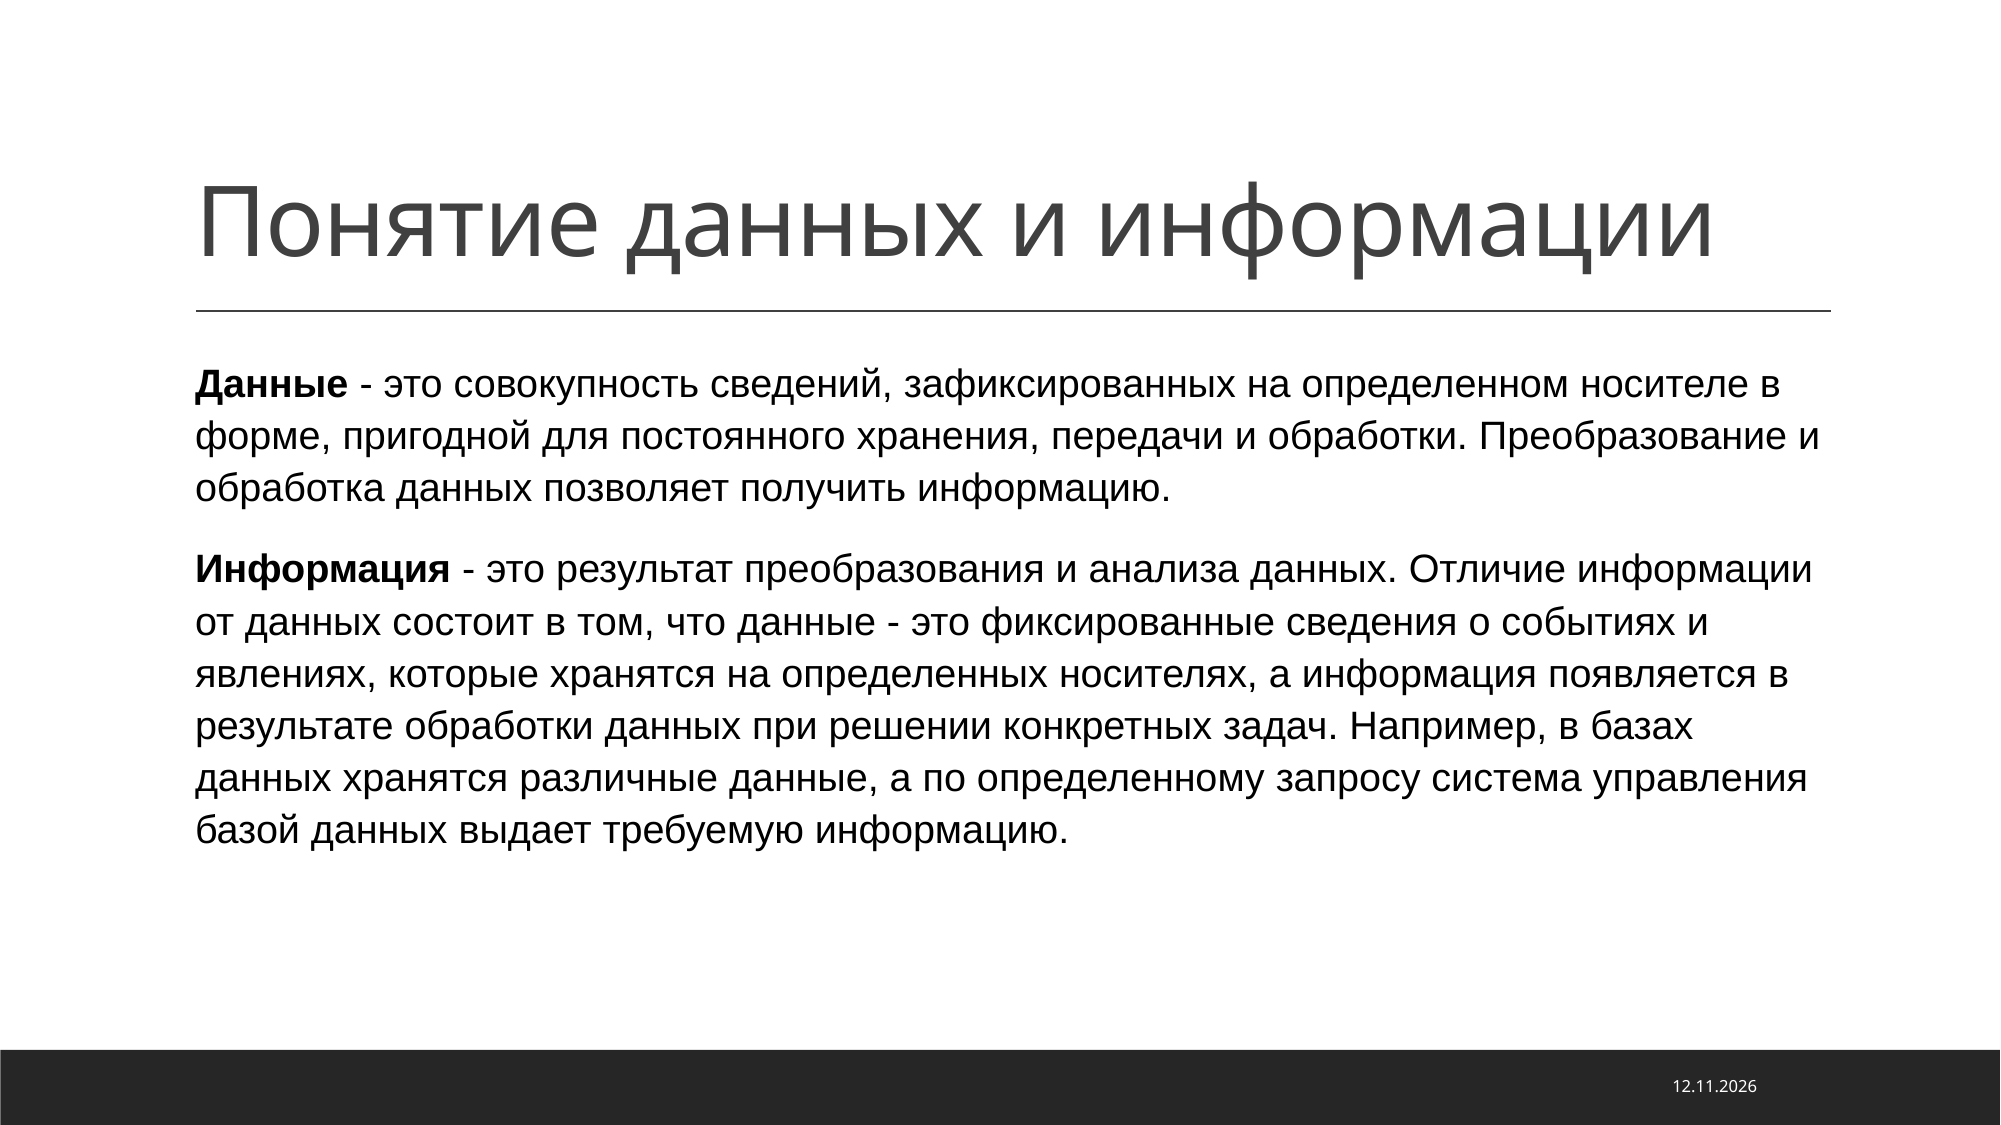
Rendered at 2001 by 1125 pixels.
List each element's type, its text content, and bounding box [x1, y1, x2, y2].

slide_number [1348, 1057, 1773, 1118]
title Понятие данных и информации [180, 47, 1830, 285]
list Данные - это совокупность сведений, зафиксированных на определенном носителе в форме, пригодной для постоянного хранения, передачи и обработки. Преобразование и обработка данных позволяет получить информацию. Информация - это результат преобразования и анализа данных. Отличие информации от данных состоит в том, что данные - это фиксированные сведения о событиях и явлениях, которые хранятся на определенных носителях, а информация появляется в результате обработки данных при решении конкретных задач. Например, в базах данных хранятся различные данные, а по определенному запросу система управления базой данных выдает требуемую информацию. [180, 345, 1830, 963]
